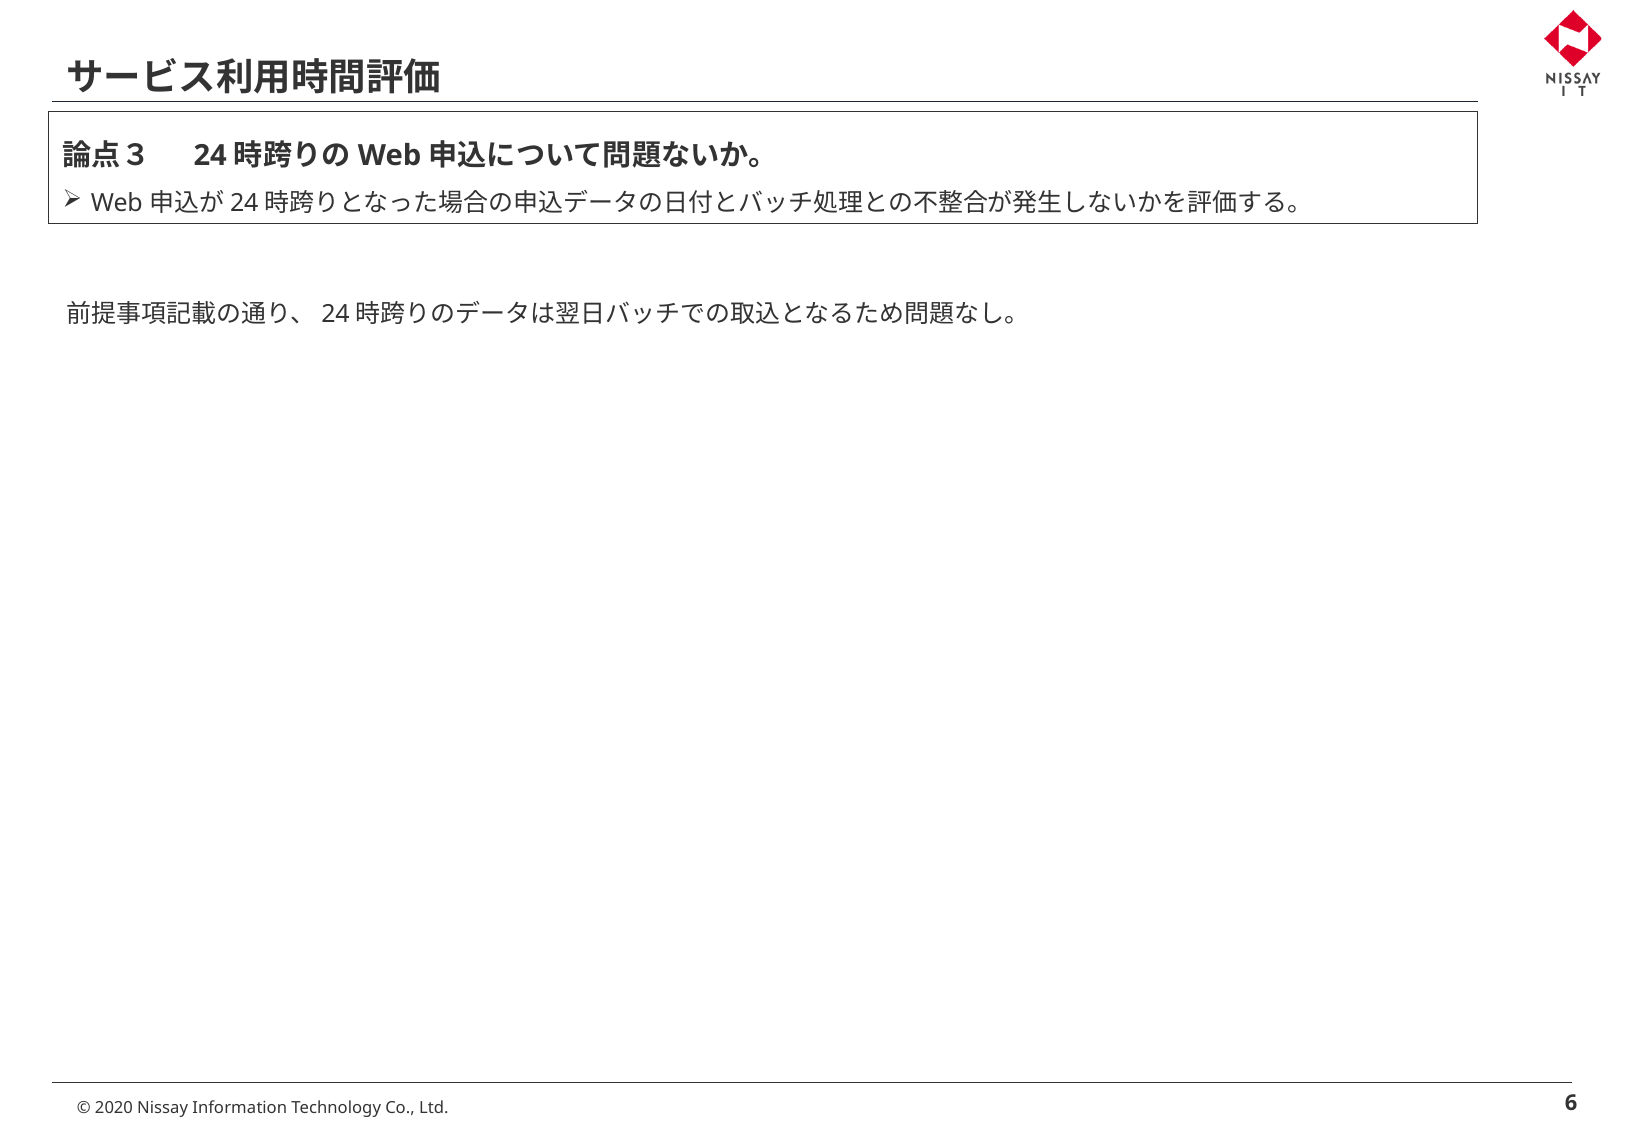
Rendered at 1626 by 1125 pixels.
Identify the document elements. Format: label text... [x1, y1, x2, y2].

slide_number 6 [1315, 1066, 1593, 1125]
picture [1544, 10, 1602, 96]
text_box 前提事項記載の通り、24時跨りのデータは翌日バッチでの取込となるため問題なし。 [51, 275, 1482, 335]
title サービス利用時間評価 [51, 45, 1478, 102]
text_box 論点３ 24時跨りのWeb申込について問題ないか。 Web申込が24時跨りとなった場合の申込データの日付とバッチ処理との不整合が発生しないかを評価する。 [48, 111, 1478, 224]
